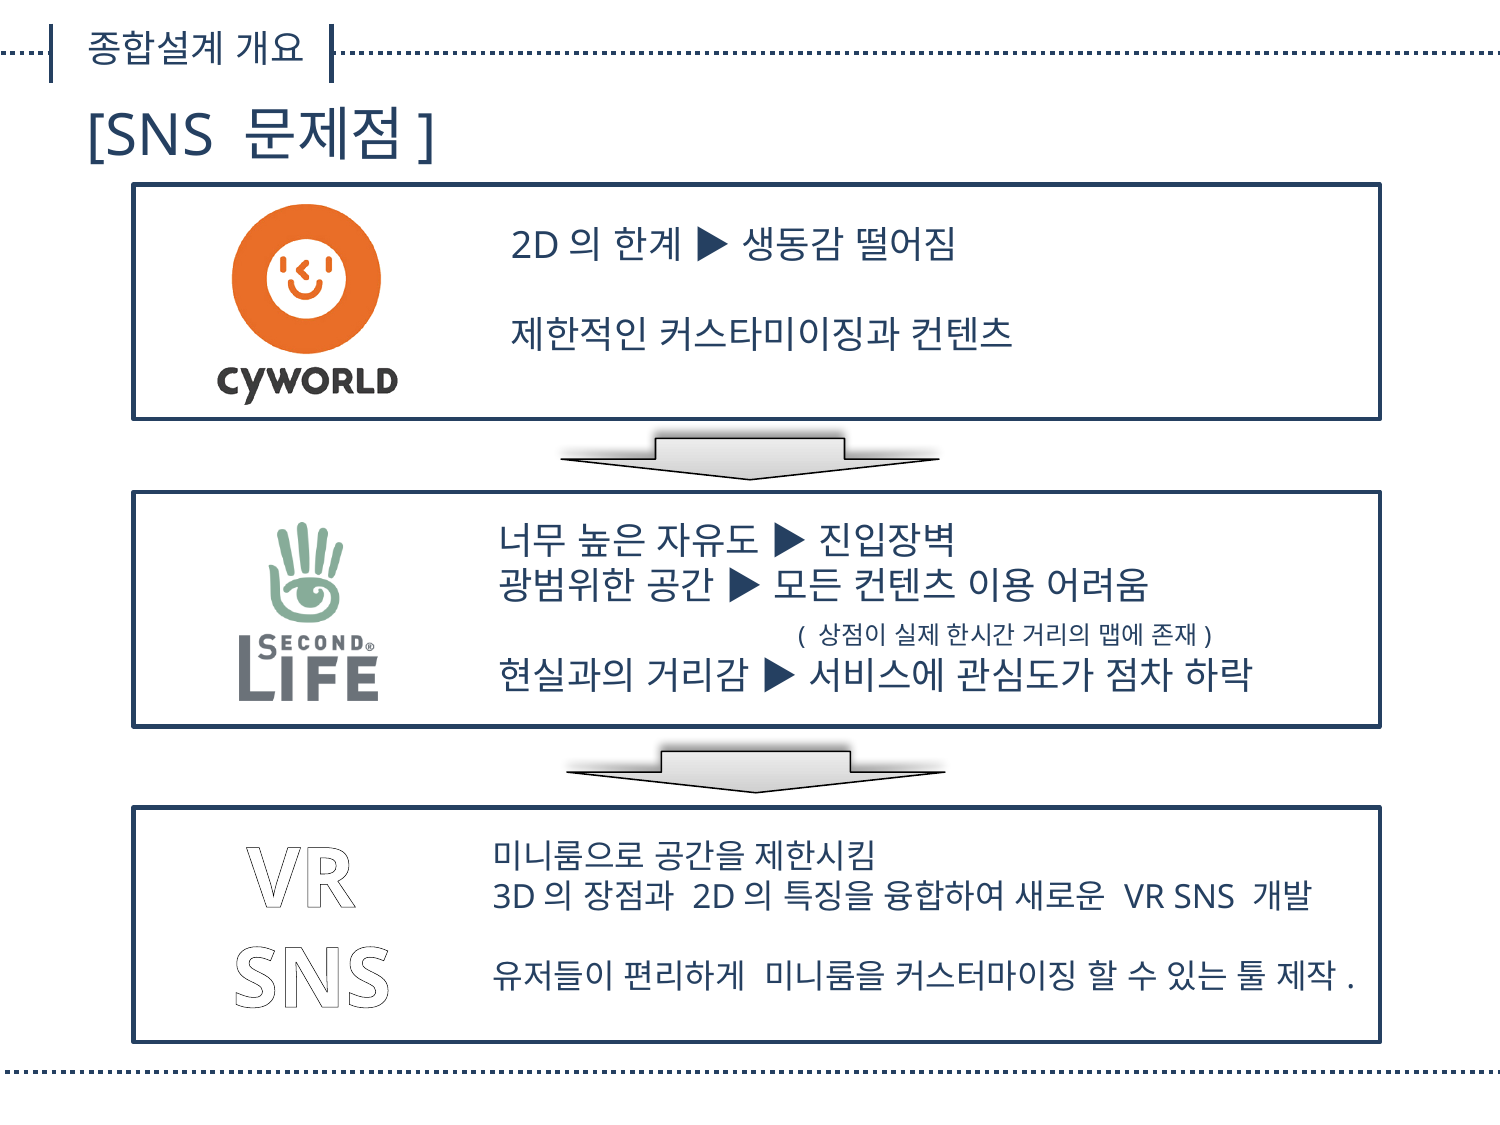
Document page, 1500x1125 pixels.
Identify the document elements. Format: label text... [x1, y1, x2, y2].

text_box VR SNS [104, 816, 520, 1032]
text_box [131, 182, 1382, 421]
picture [236, 520, 381, 704]
text_box [131, 1003, 1382, 1044]
text_box [566, 750, 946, 794]
picture [216, 195, 401, 408]
text_box [131, 805, 1382, 828]
text_box [131, 490, 1382, 729]
text_box 2D의 한계 ▶ 생동감 떨어짐 제한적인 커스타미이징과 컨텐츠 [496, 213, 1246, 364]
text_box [SNS 문제점] [71, 54, 452, 175]
text_box [560, 437, 940, 481]
text_box 미니룸으로 공간을 제한시킴 3D의 장점과 2D의 특징을 융합하여 새로운 VR SNS 개발 유저들이 편리하게 미니룸을 커스터마이징 할 수 있는 툴 제작. [477, 828, 1430, 1003]
text_box 종합설계 개요 [72, 17, 325, 54]
